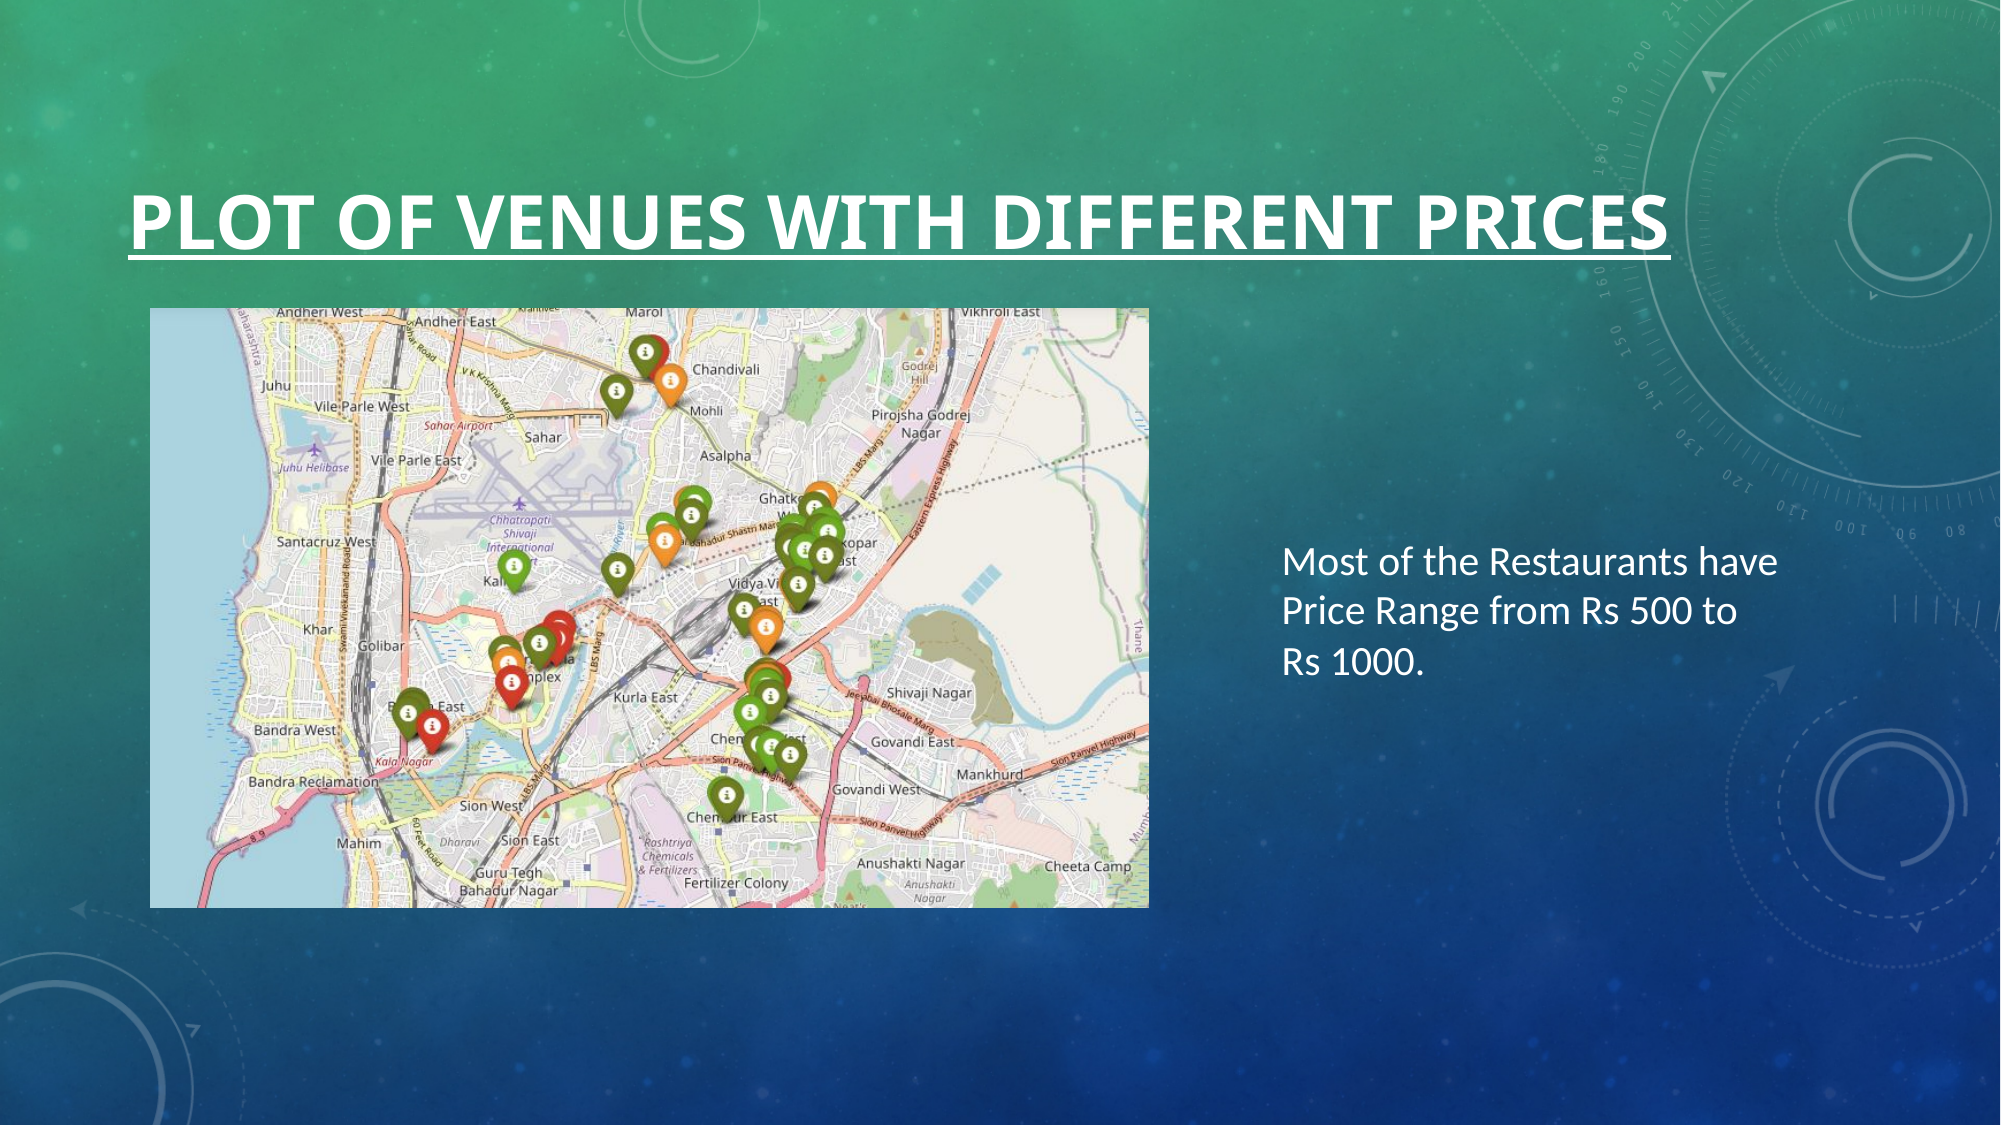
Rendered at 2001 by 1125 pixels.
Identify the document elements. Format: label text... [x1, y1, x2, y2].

picture [0, 0, 2001, 1125]
list Most of the Restaurants have Price Range from Rs 500 to Rs 1000. [1266, 470, 1801, 746]
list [149, 308, 1149, 909]
title Plot of Venues with different Prices [112, 99, 1775, 339]
